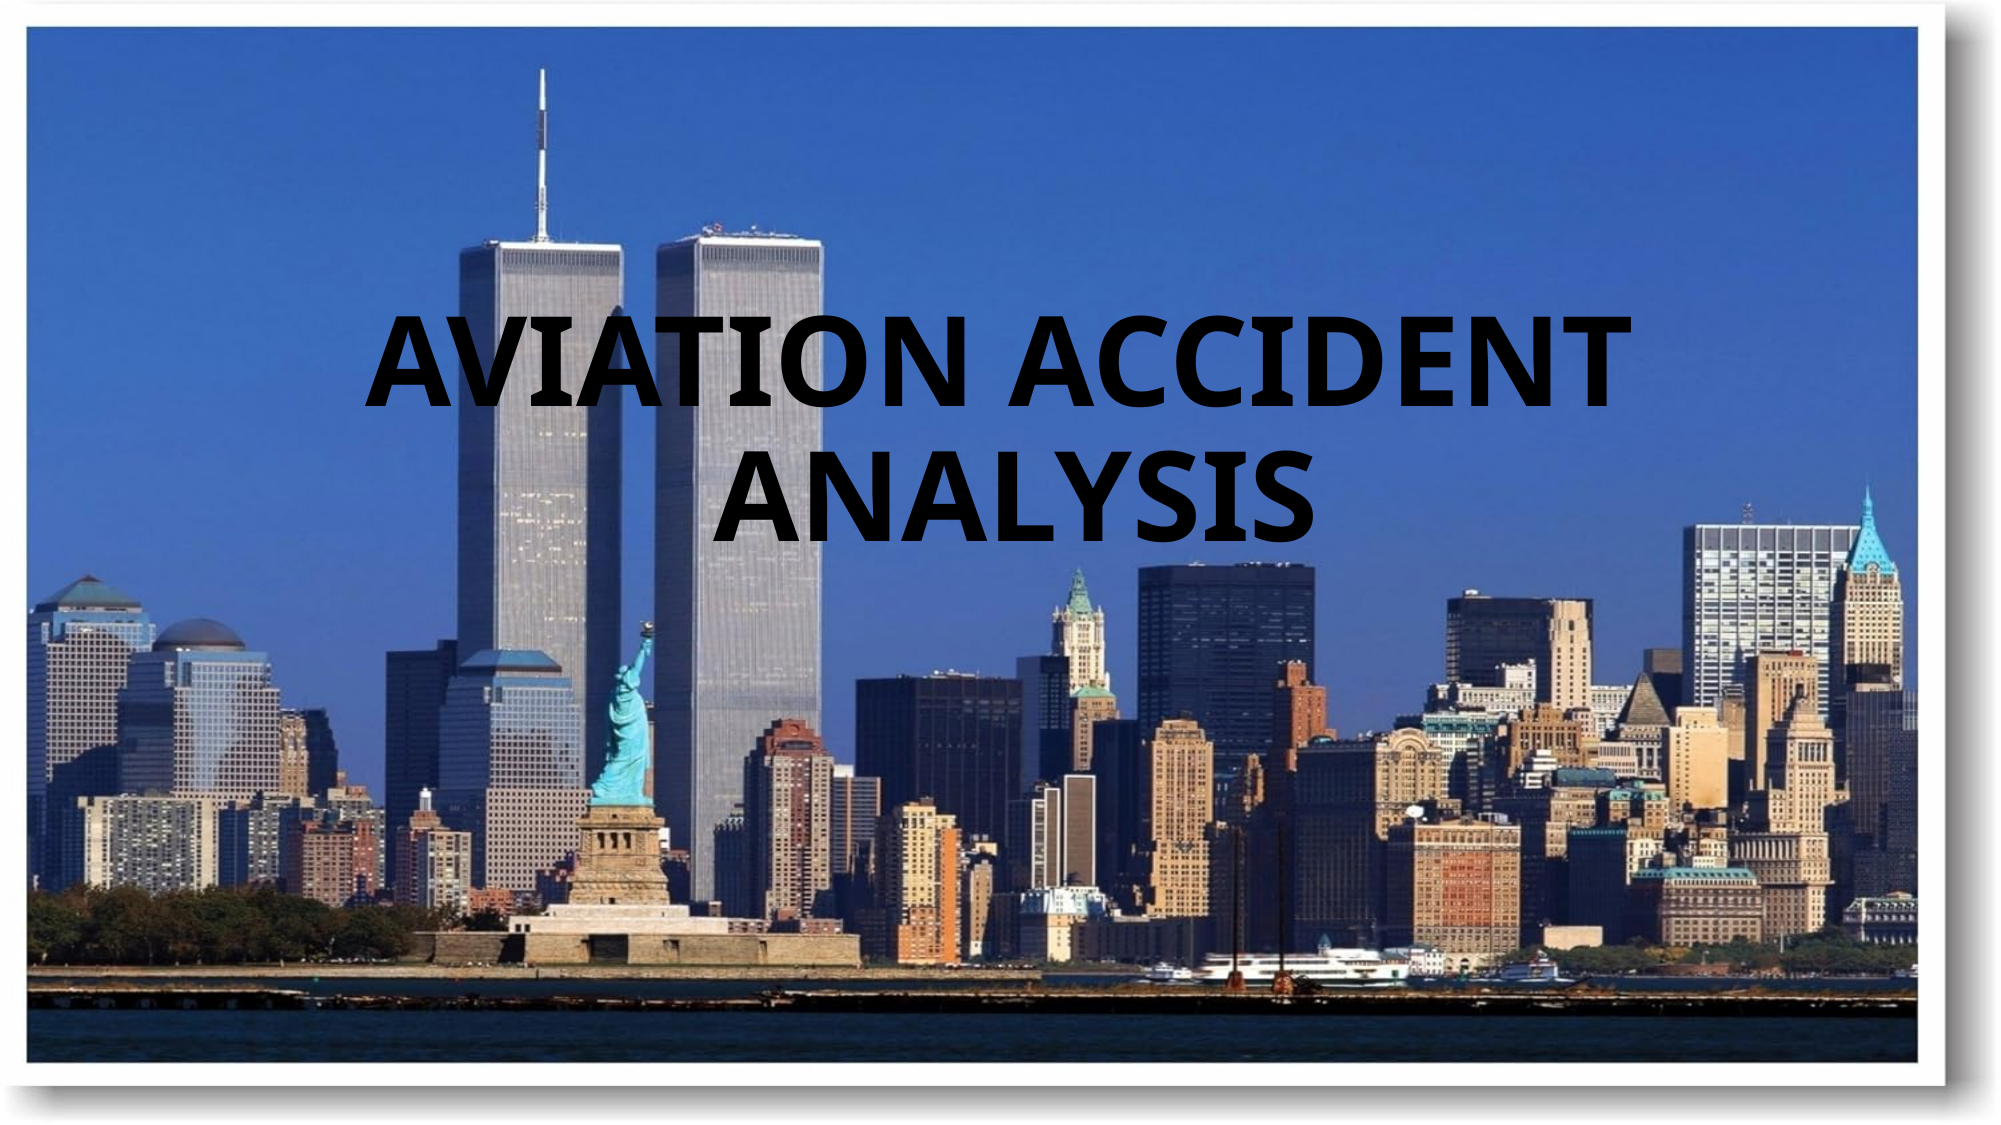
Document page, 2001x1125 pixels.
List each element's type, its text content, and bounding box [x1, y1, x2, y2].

title AVIATION ACCIDENT ANALYSIS [249, 184, 1750, 576]
picture [0, 0, 2001, 1125]
